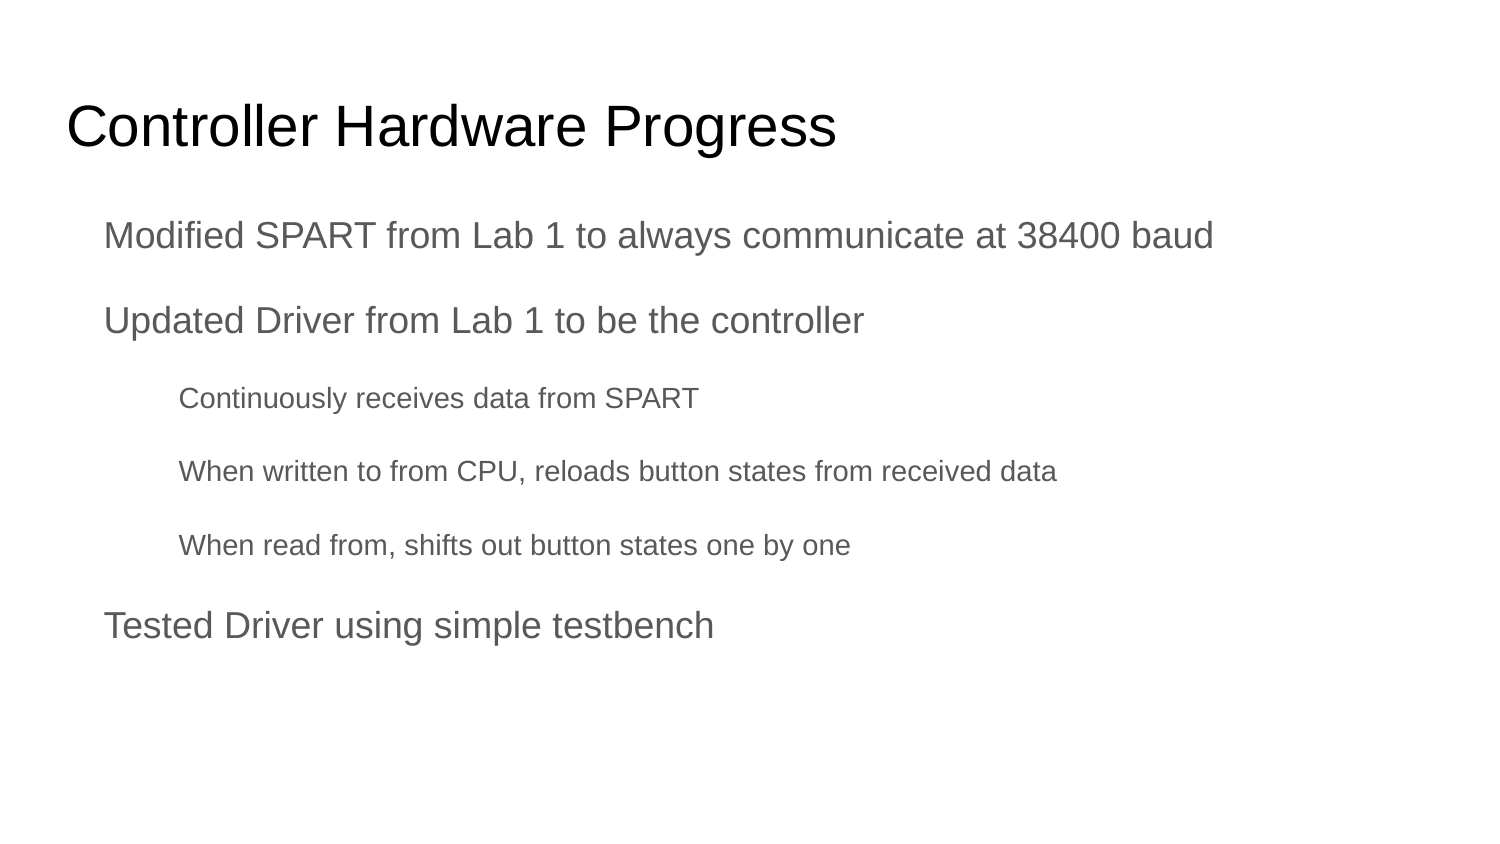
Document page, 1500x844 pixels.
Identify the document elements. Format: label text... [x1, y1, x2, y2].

list Modified SPART from Lab 1 to always communicate at 38400 baud Updated Driver from Lab 1 to be the controller Continuously receives data from SPART When written to from CPU, reloads button states from received data When read from, shifts out button states one by one Tested Driver using simple testbench [51, 189, 1449, 750]
title Controller Hardware Progress [51, 72, 1449, 167]
